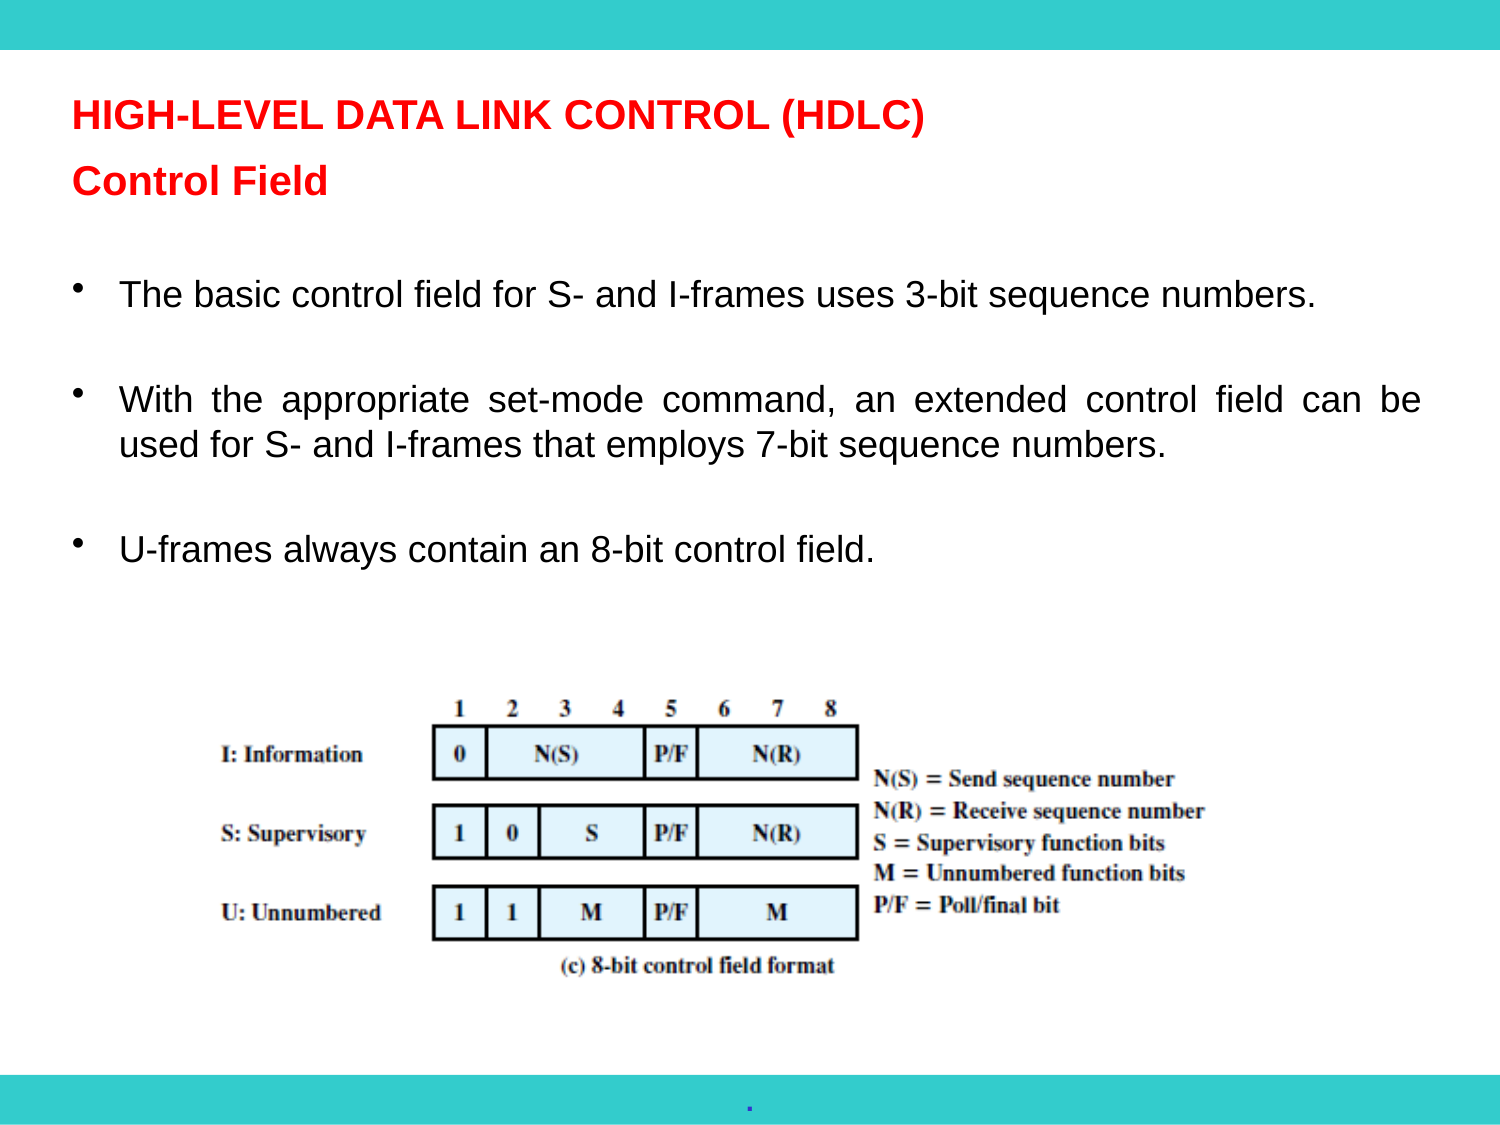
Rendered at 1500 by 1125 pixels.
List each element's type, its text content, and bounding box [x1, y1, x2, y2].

text_box Control Field The basic control field for S- and I-frames uses 3-bit sequence numbers. With the appropriate set-mode command, an extended control field can be used for S- and I-frames that employs 7-bit sequence numbers. U-frames always contain an 8-bit control field. [57, 146, 1437, 578]
text_box . [0, 1074, 1500, 1125]
picture [201, 687, 1217, 1000]
text_box HIGH-LEVEL DATA LINK CONTROL (HDLC) [56, 80, 1072, 146]
text_box [0, 0, 1500, 50]
